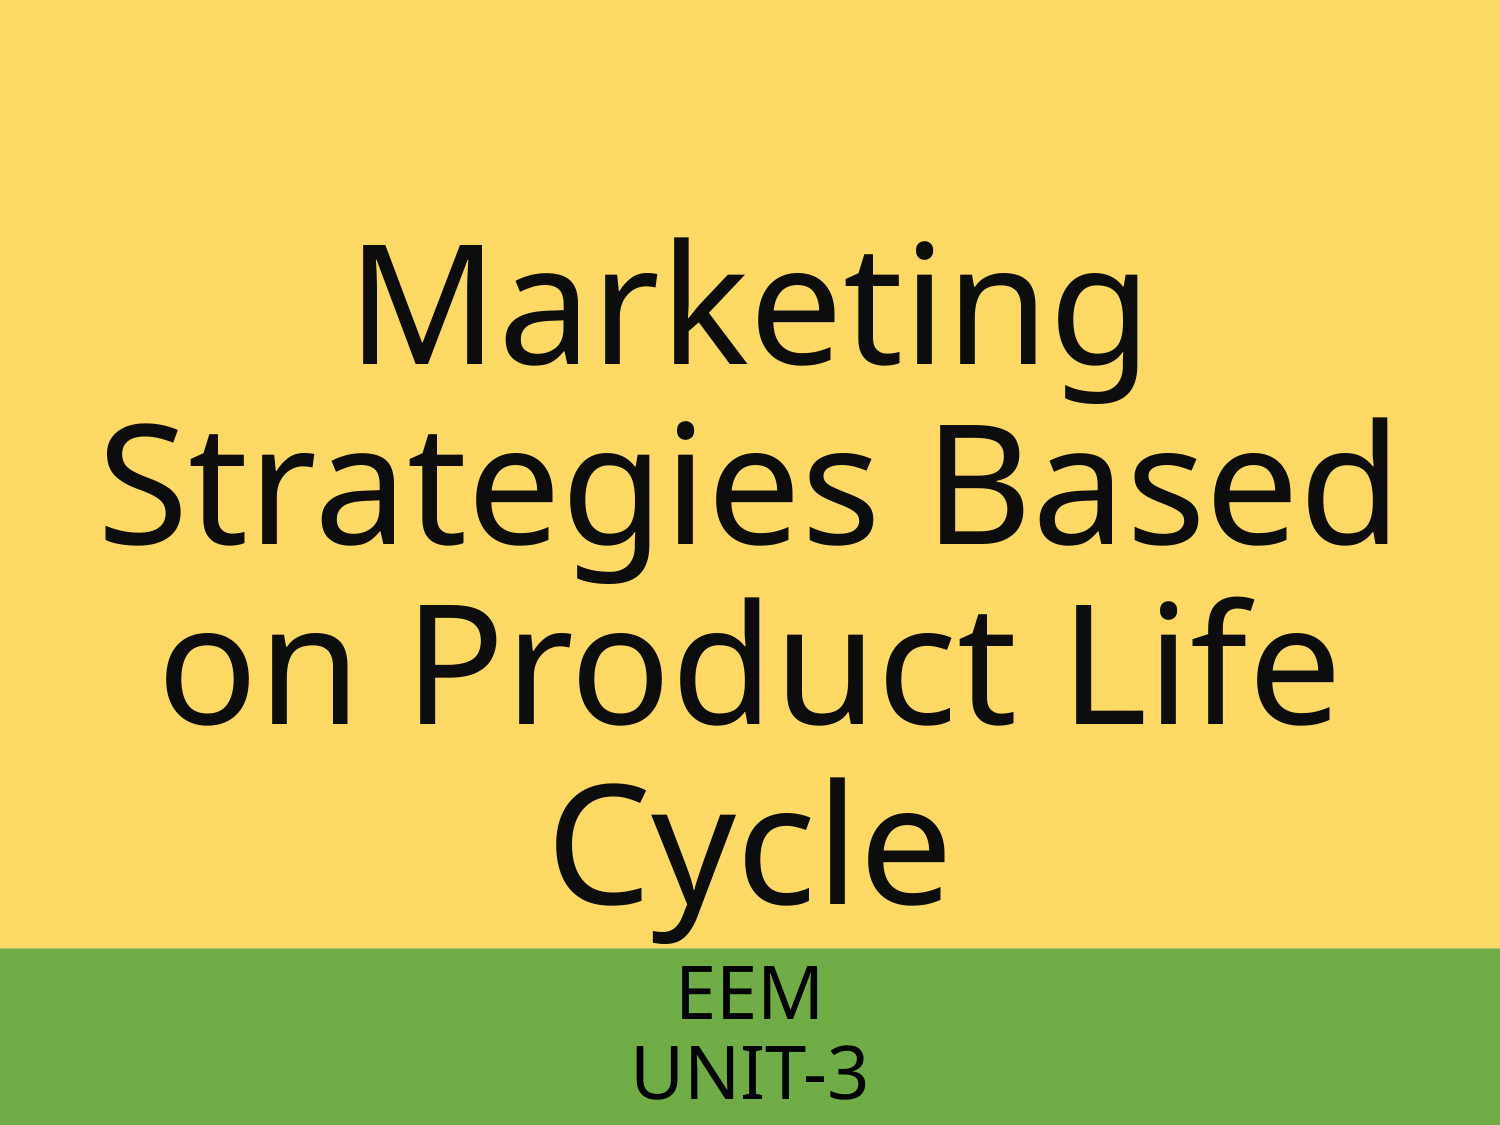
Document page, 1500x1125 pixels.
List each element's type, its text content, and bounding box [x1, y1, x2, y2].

title Marketing Strategies Based on Product Life Cycle [0, 0, 1500, 948]
subtitle EEM UNIT-3 [0, 948, 1500, 1125]
